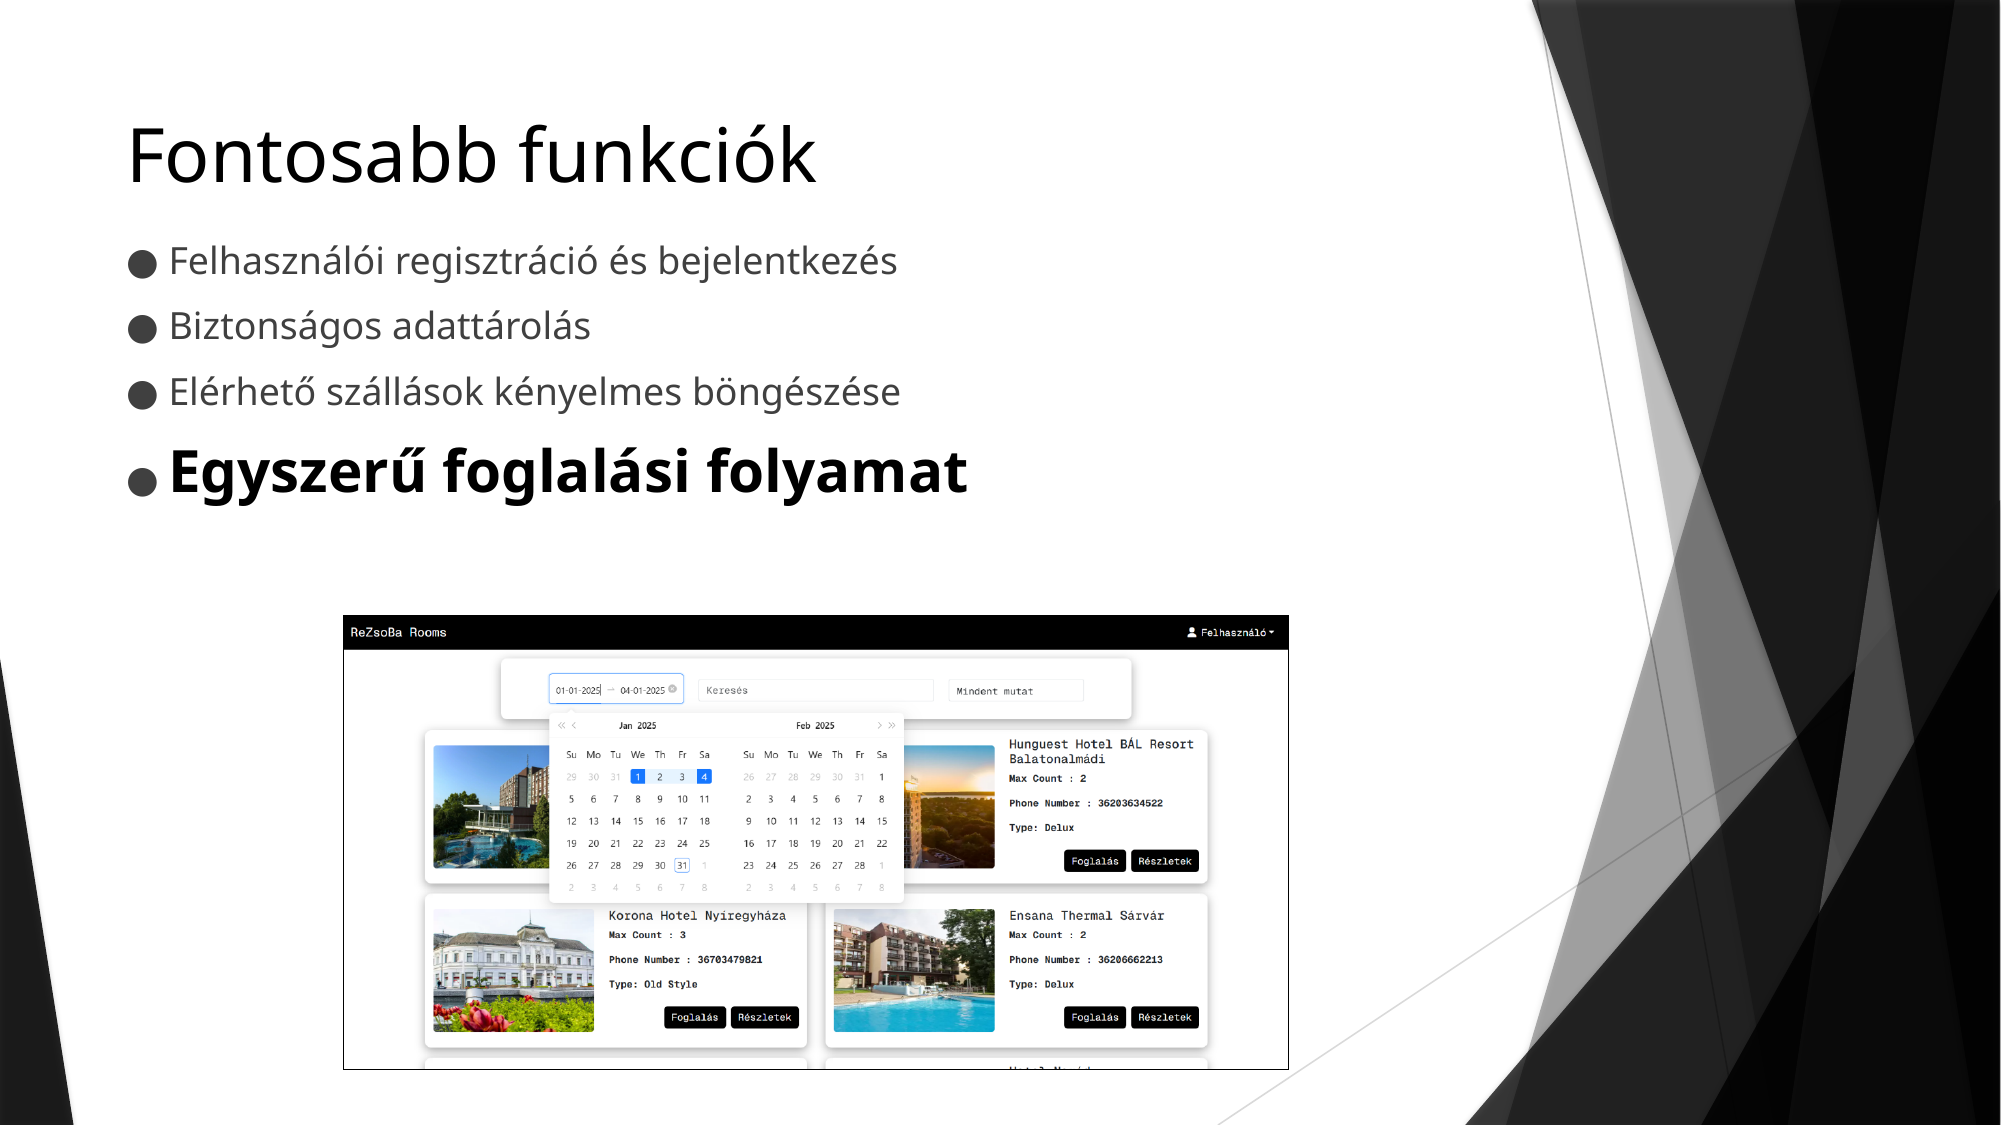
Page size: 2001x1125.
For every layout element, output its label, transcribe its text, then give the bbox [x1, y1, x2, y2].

list ● Felhasználói regisztráció és bejelentkezés ● Biztonságos adattárolás ● Elérhető szállások kényelmes böngészése ● Egyszerű foglalási folyamat [111, 229, 1522, 866]
title Fontosabb funkciók [111, 99, 1522, 229]
picture [343, 614, 1290, 1070]
